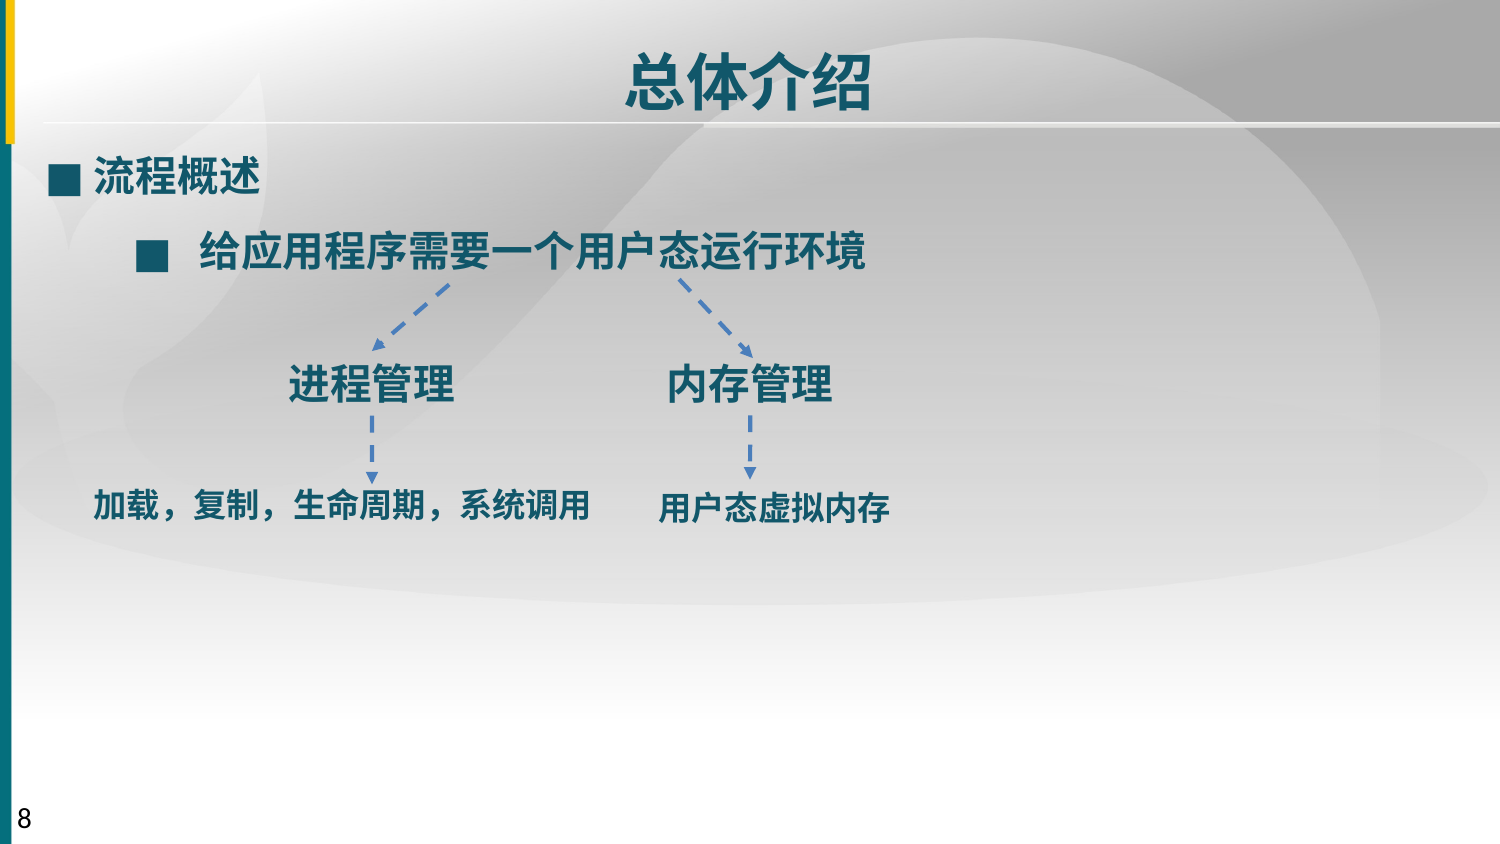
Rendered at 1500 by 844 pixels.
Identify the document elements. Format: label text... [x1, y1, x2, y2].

text_box 用户态虚拟内存 [643, 479, 907, 535]
text_box 进程管理 [273, 351, 471, 416]
text_box 流程概述 [78, 142, 299, 213]
picture [0, 0, 1500, 844]
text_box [678, 279, 754, 359]
text_box ■ [30, 142, 102, 208]
text_box ■ [117, 218, 189, 284]
text_box 给应用程序需要一个用户态运行环境 [184, 217, 1096, 283]
text_box 内存管理 [651, 350, 849, 416]
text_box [371, 284, 450, 352]
slide_number 8 [2, 792, 75, 838]
text_box 加载，复制，生命周期，系统调用 [78, 477, 623, 532]
text_box 总体介绍 [531, 35, 966, 125]
